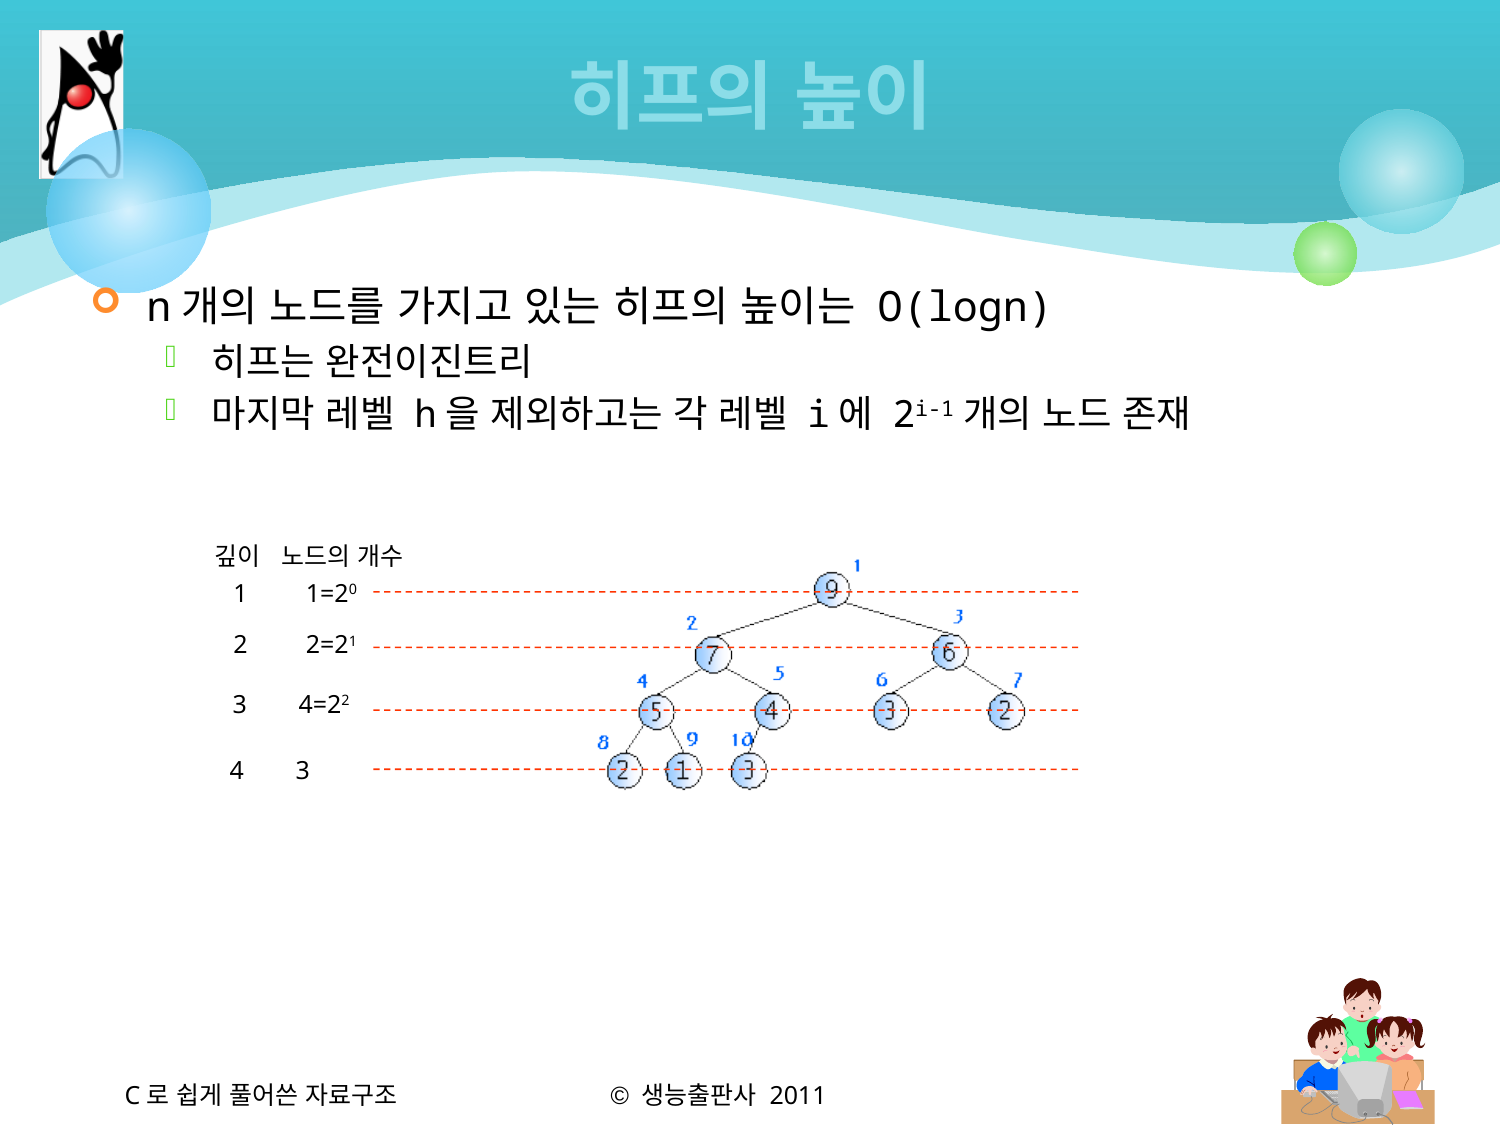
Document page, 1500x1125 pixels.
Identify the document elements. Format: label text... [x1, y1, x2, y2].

text_box 깊이 노드의 개수 [199, 533, 419, 578]
text_box 1 1=20 [205, 569, 373, 615]
list n개의 노드를 가지고 있는 히프의 높이는 O(logn) 히프는 완전이진트리 마지막 레벨 h을 제외하고는 각 레벨 i에 2i-1개의 노드 존재 [75, 272, 1425, 1015]
picture [39, 30, 75, 179]
title 히프의 높이 [75, 0, 1425, 188]
picture [564, 547, 1049, 814]
text_box 4 3 [201, 747, 326, 792]
text_box 2 2=21 [205, 621, 373, 666]
text_box 3 4=22 [204, 680, 365, 726]
